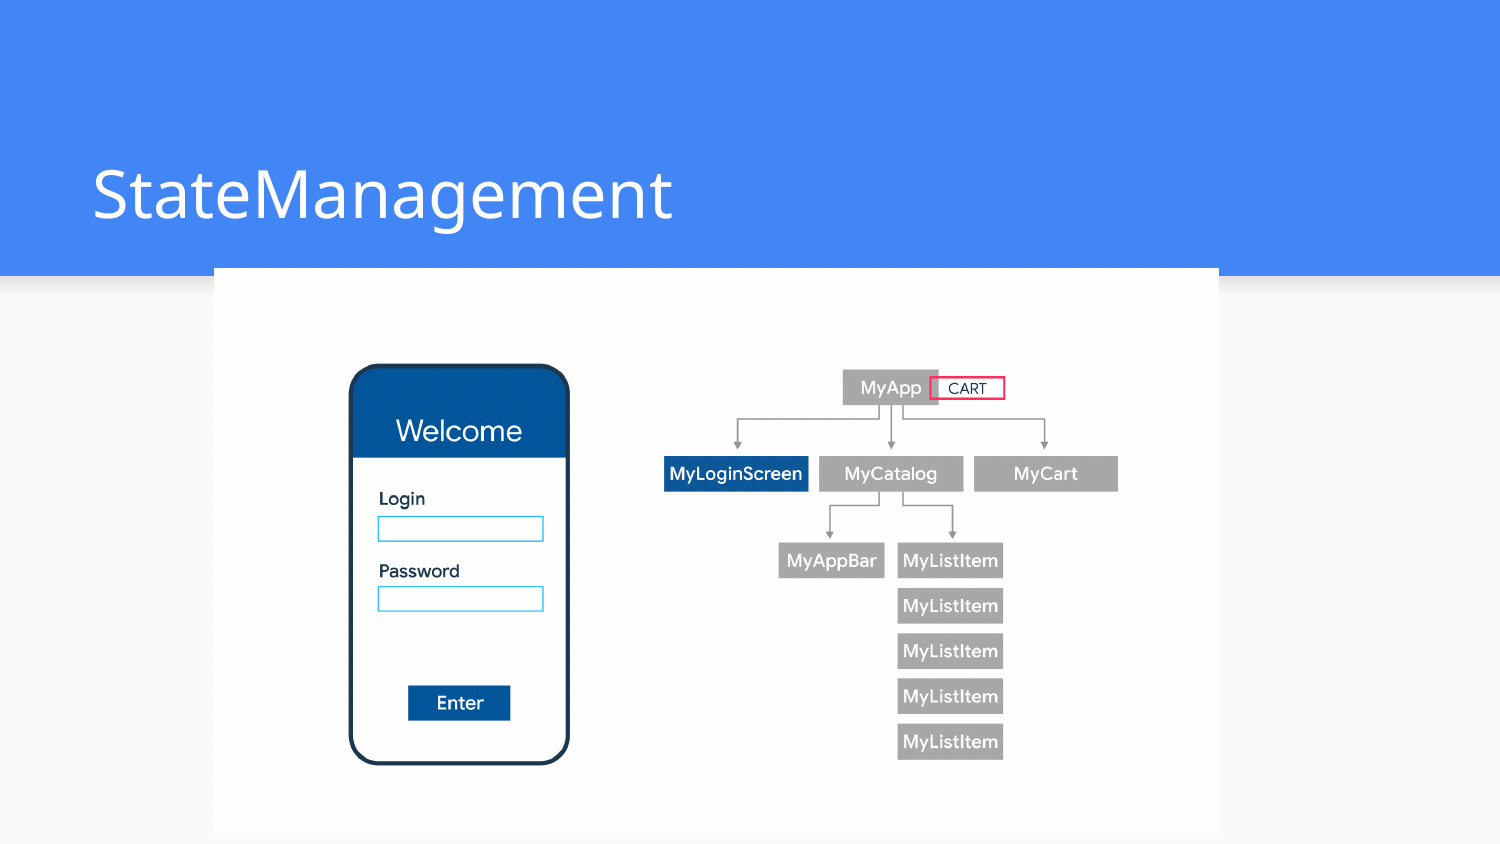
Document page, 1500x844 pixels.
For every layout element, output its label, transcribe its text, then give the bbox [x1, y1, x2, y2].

title StateManagement [77, 121, 1427, 248]
picture [214, 268, 1220, 834]
